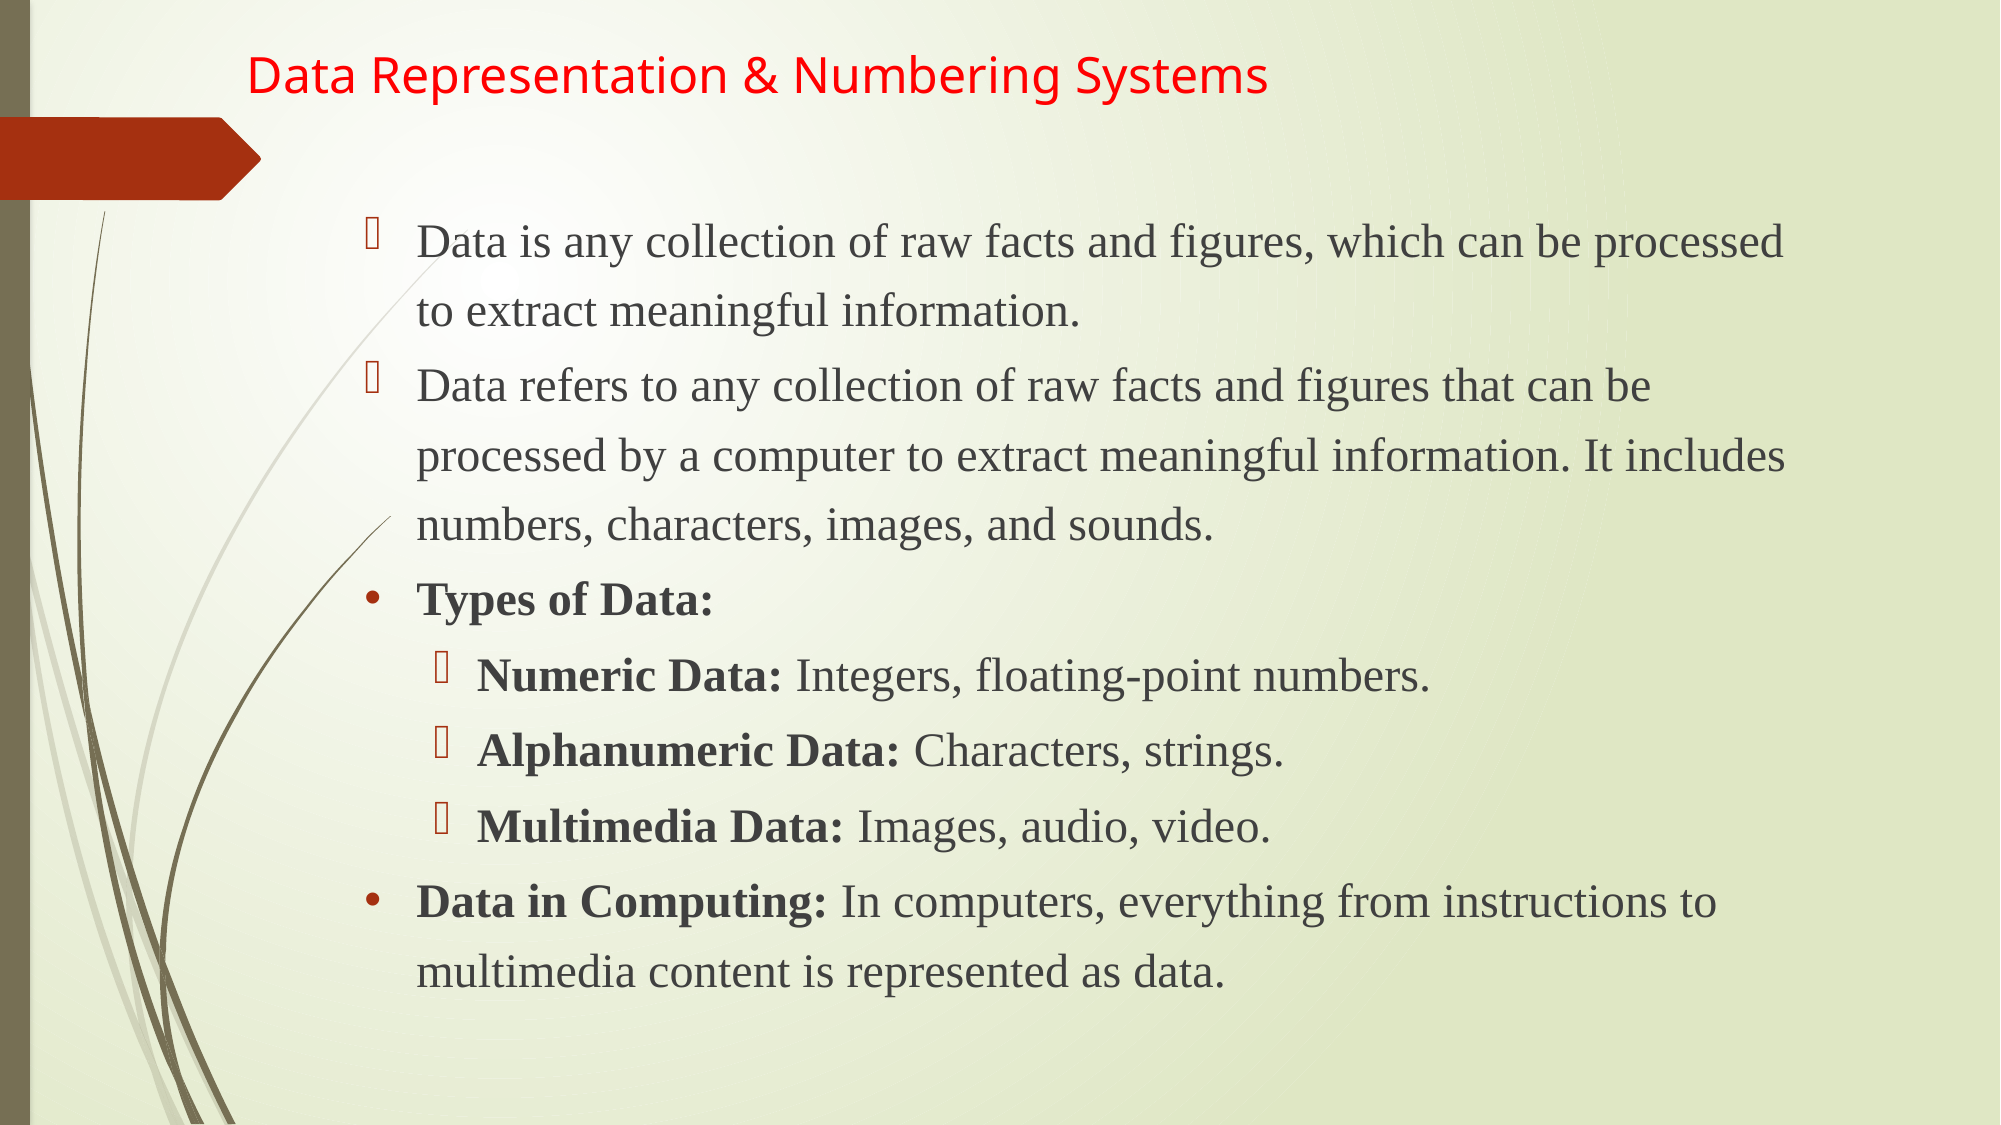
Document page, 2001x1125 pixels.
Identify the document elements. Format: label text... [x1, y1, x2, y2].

list Data is any collection of raw facts and figures, which can be processed to extract meaningful information. Data refers to any collection of raw facts and figures that can be processed by a computer to extract meaningful information. It includes numbers, characters, images, and sounds. Types of Data: Numeric Data: Integers, floating-point numbers. Alphanumeric Data: Characters, strings. Multimedia Data: Images, audio, video. Data in Computing: In computers, everything from instructions to multimedia content is represented as data. [349, 189, 1827, 1043]
title Data Representation & Numbering Systems [231, 35, 1944, 129]
